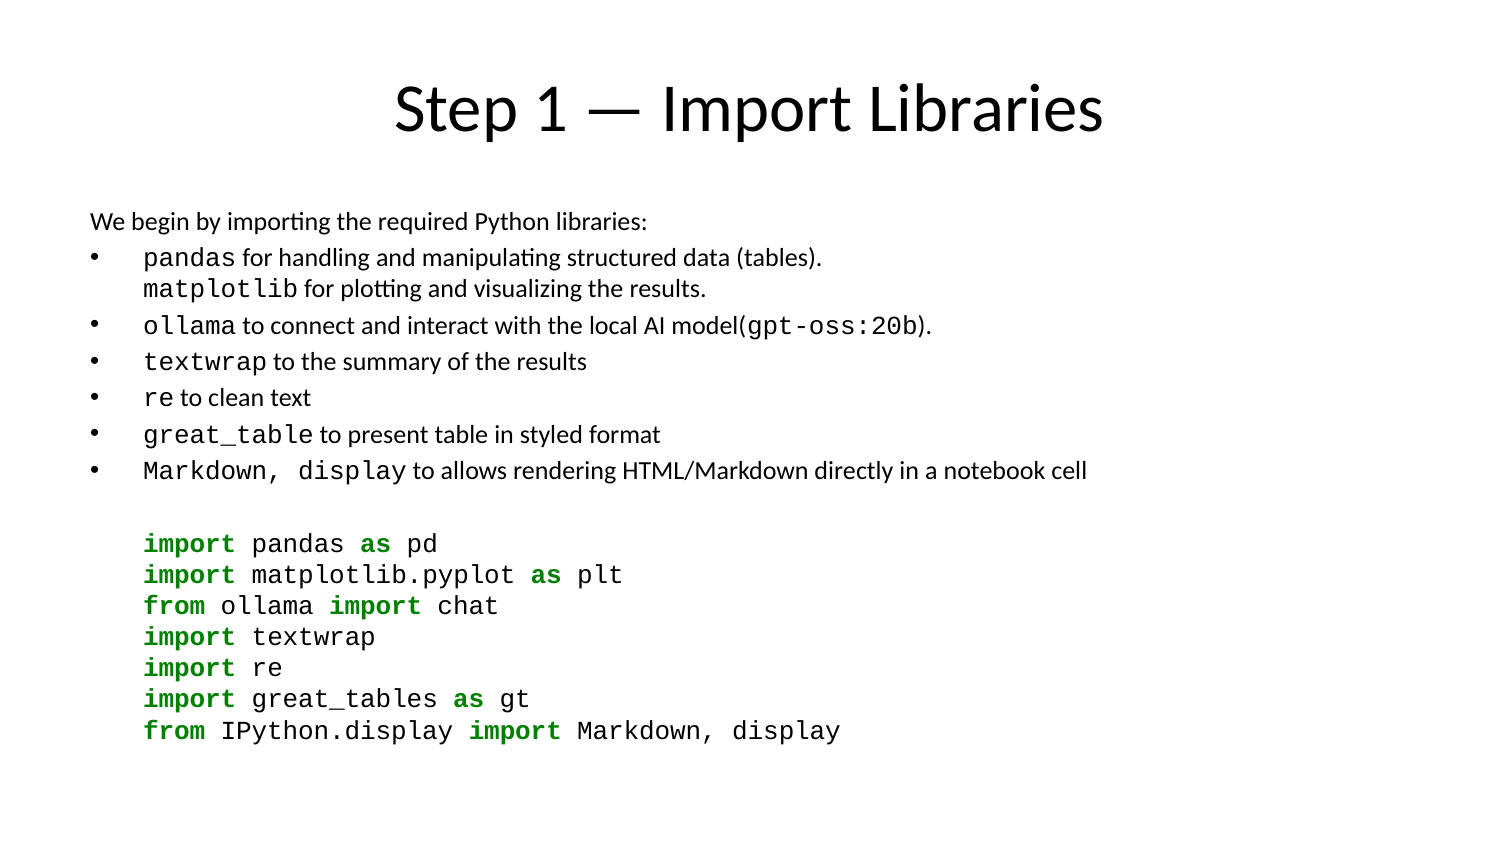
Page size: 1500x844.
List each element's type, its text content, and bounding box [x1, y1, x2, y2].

list We begin by importing the required Python libraries: pandas for handling and manipulating structured data (tables). matplotlib for plotting and visualizing the results. ollama to connect and interact with the local AI model(gpt-oss:20b). textwrap to the summary of the results re to clean text great_table to present table in styled format Markdown, display to allows rendering HTML/Markdown directly in a notebook cell import pandas as pd import matplotlib.pyplot as plt from ollama import chat import textwrap import re import great_tables as gt from IPython.display import Markdown, display [75, 196, 1425, 754]
title Step 1 — Import Libraries [75, 33, 1425, 175]
